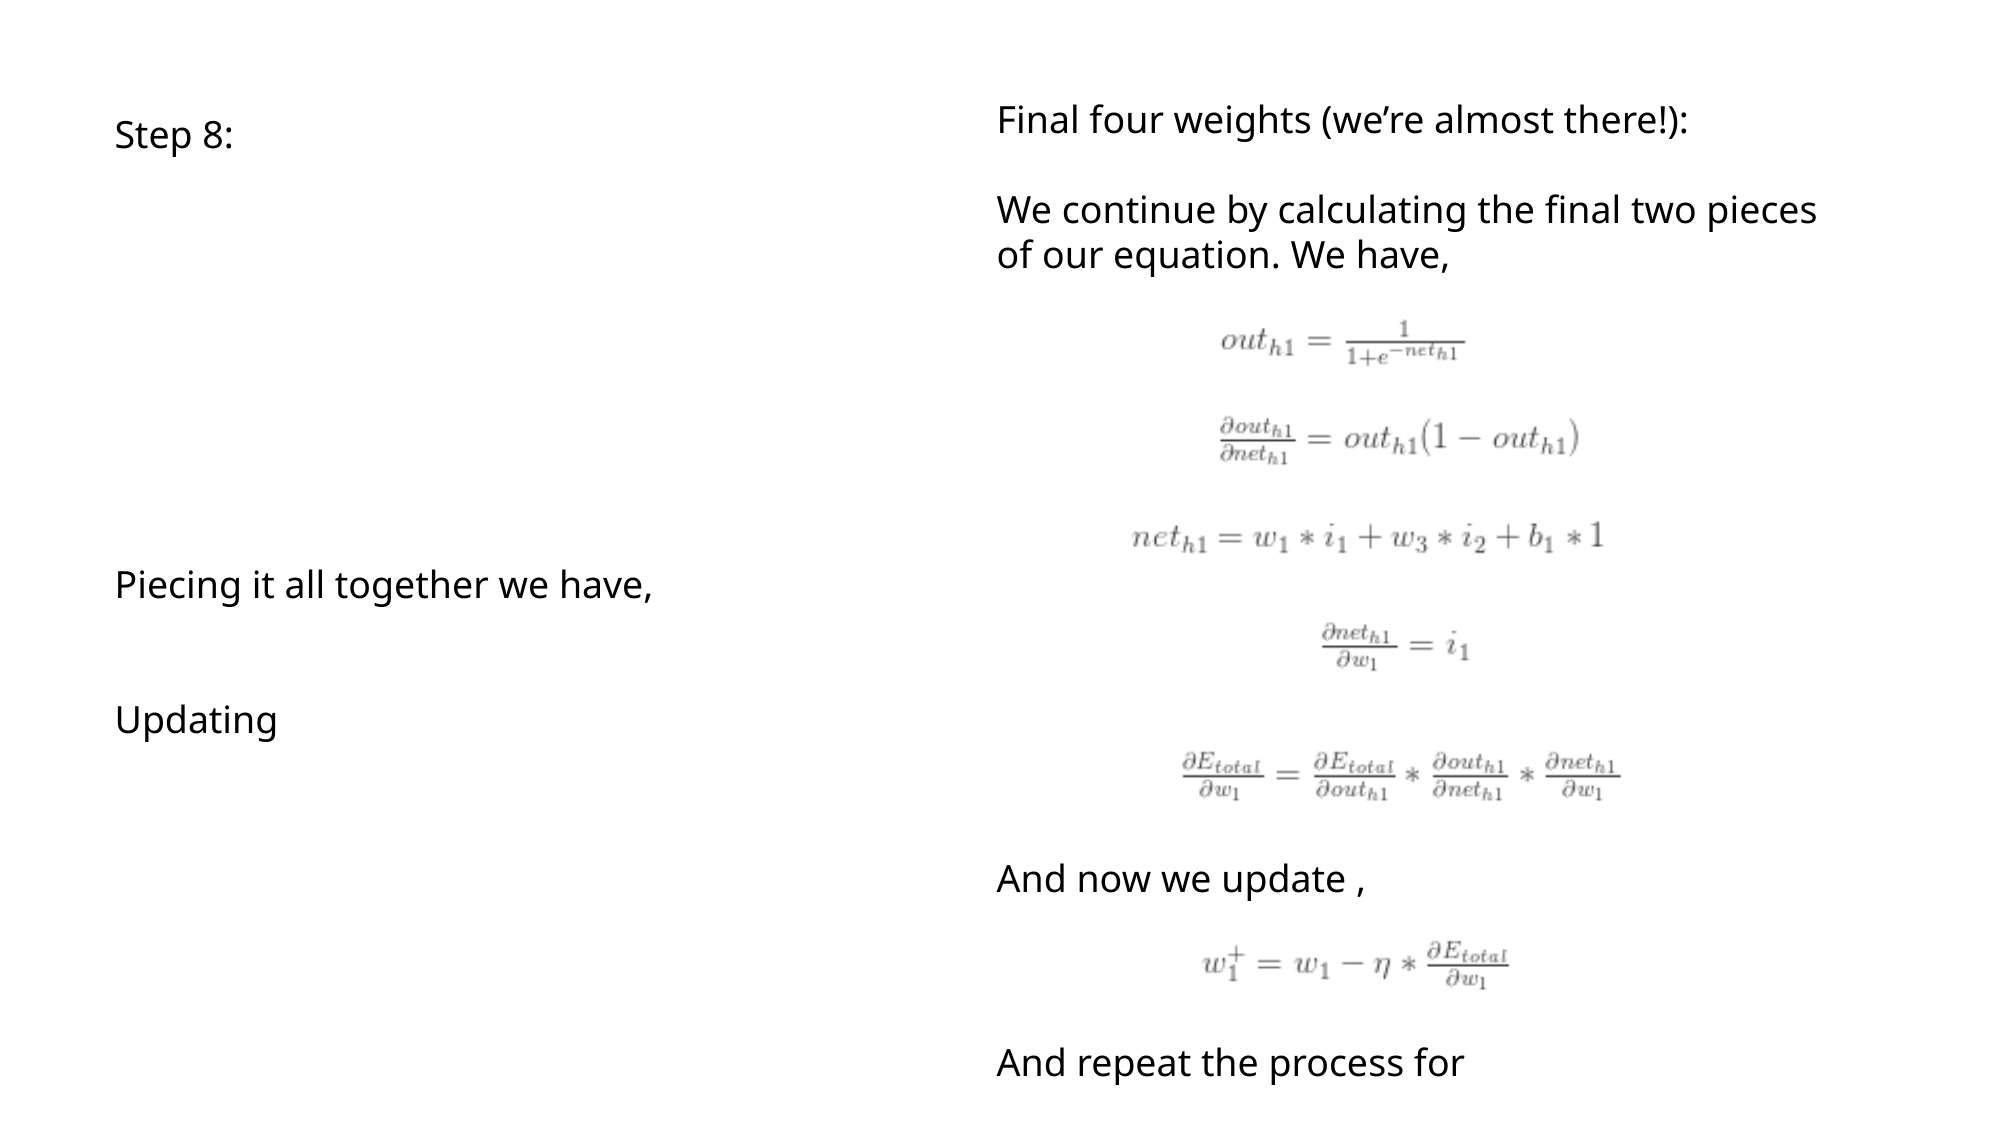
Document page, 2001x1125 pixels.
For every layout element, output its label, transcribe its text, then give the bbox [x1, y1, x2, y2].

picture [1171, 908, 1522, 1007]
text_box Final four weights (we’re almost there!): We continue by calculating the final two pieces of our equation. We have, [981, 88, 1854, 329]
picture [1107, 285, 1679, 589]
picture [1148, 600, 1688, 818]
